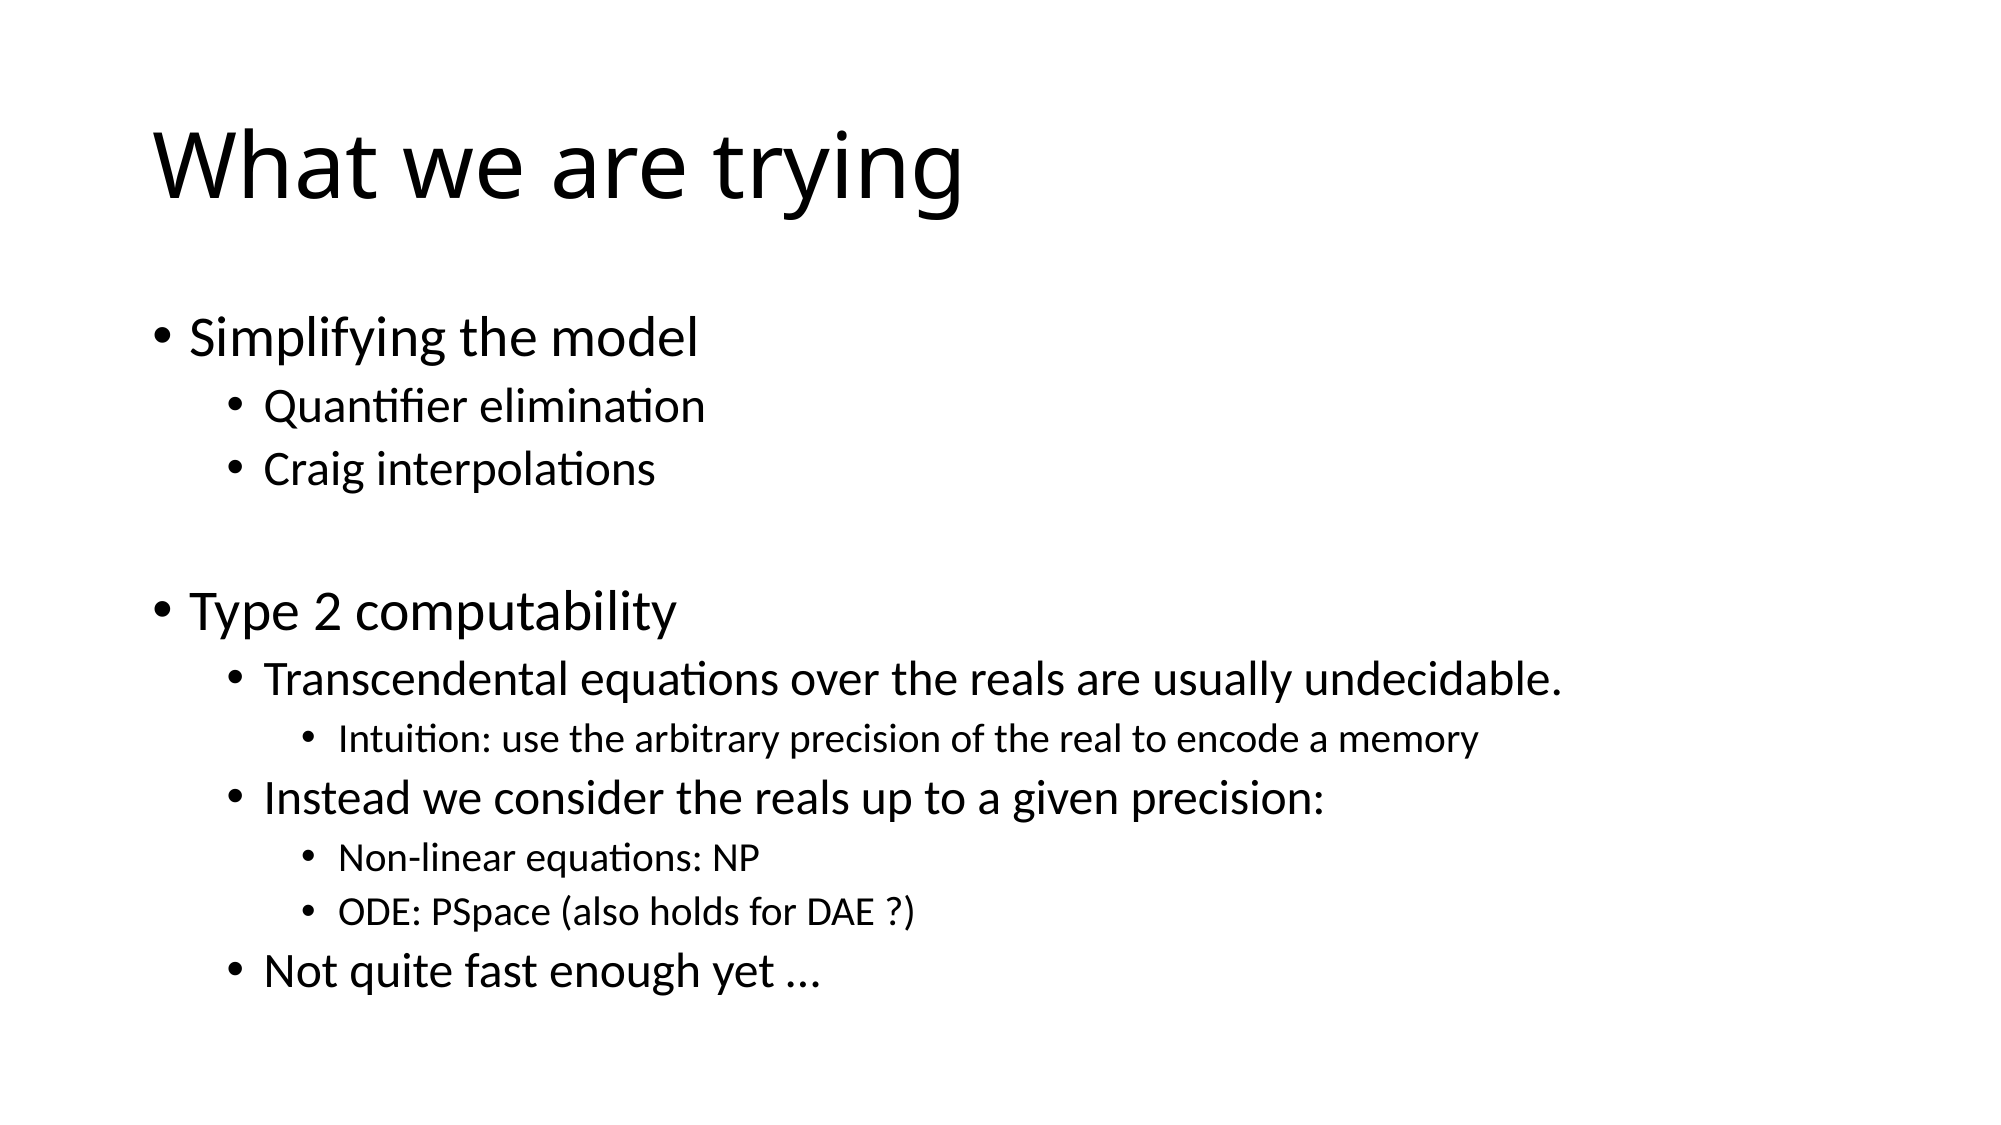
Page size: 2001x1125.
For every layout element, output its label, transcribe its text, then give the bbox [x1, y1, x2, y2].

list Simplifying the model Quantifier elimination Craig interpolations Type 2 computability Transcendental equations over the reals are usually undecidable. Intuition: use the arbitrary precision of the real to encode a memory Instead we consider the reals up to a given precision: Non-linear equations: NP ODE: PSpace (also holds for DAE ?) Not quite fast enough yet … [137, 299, 1863, 1014]
title What we are trying [137, 59, 1863, 278]
